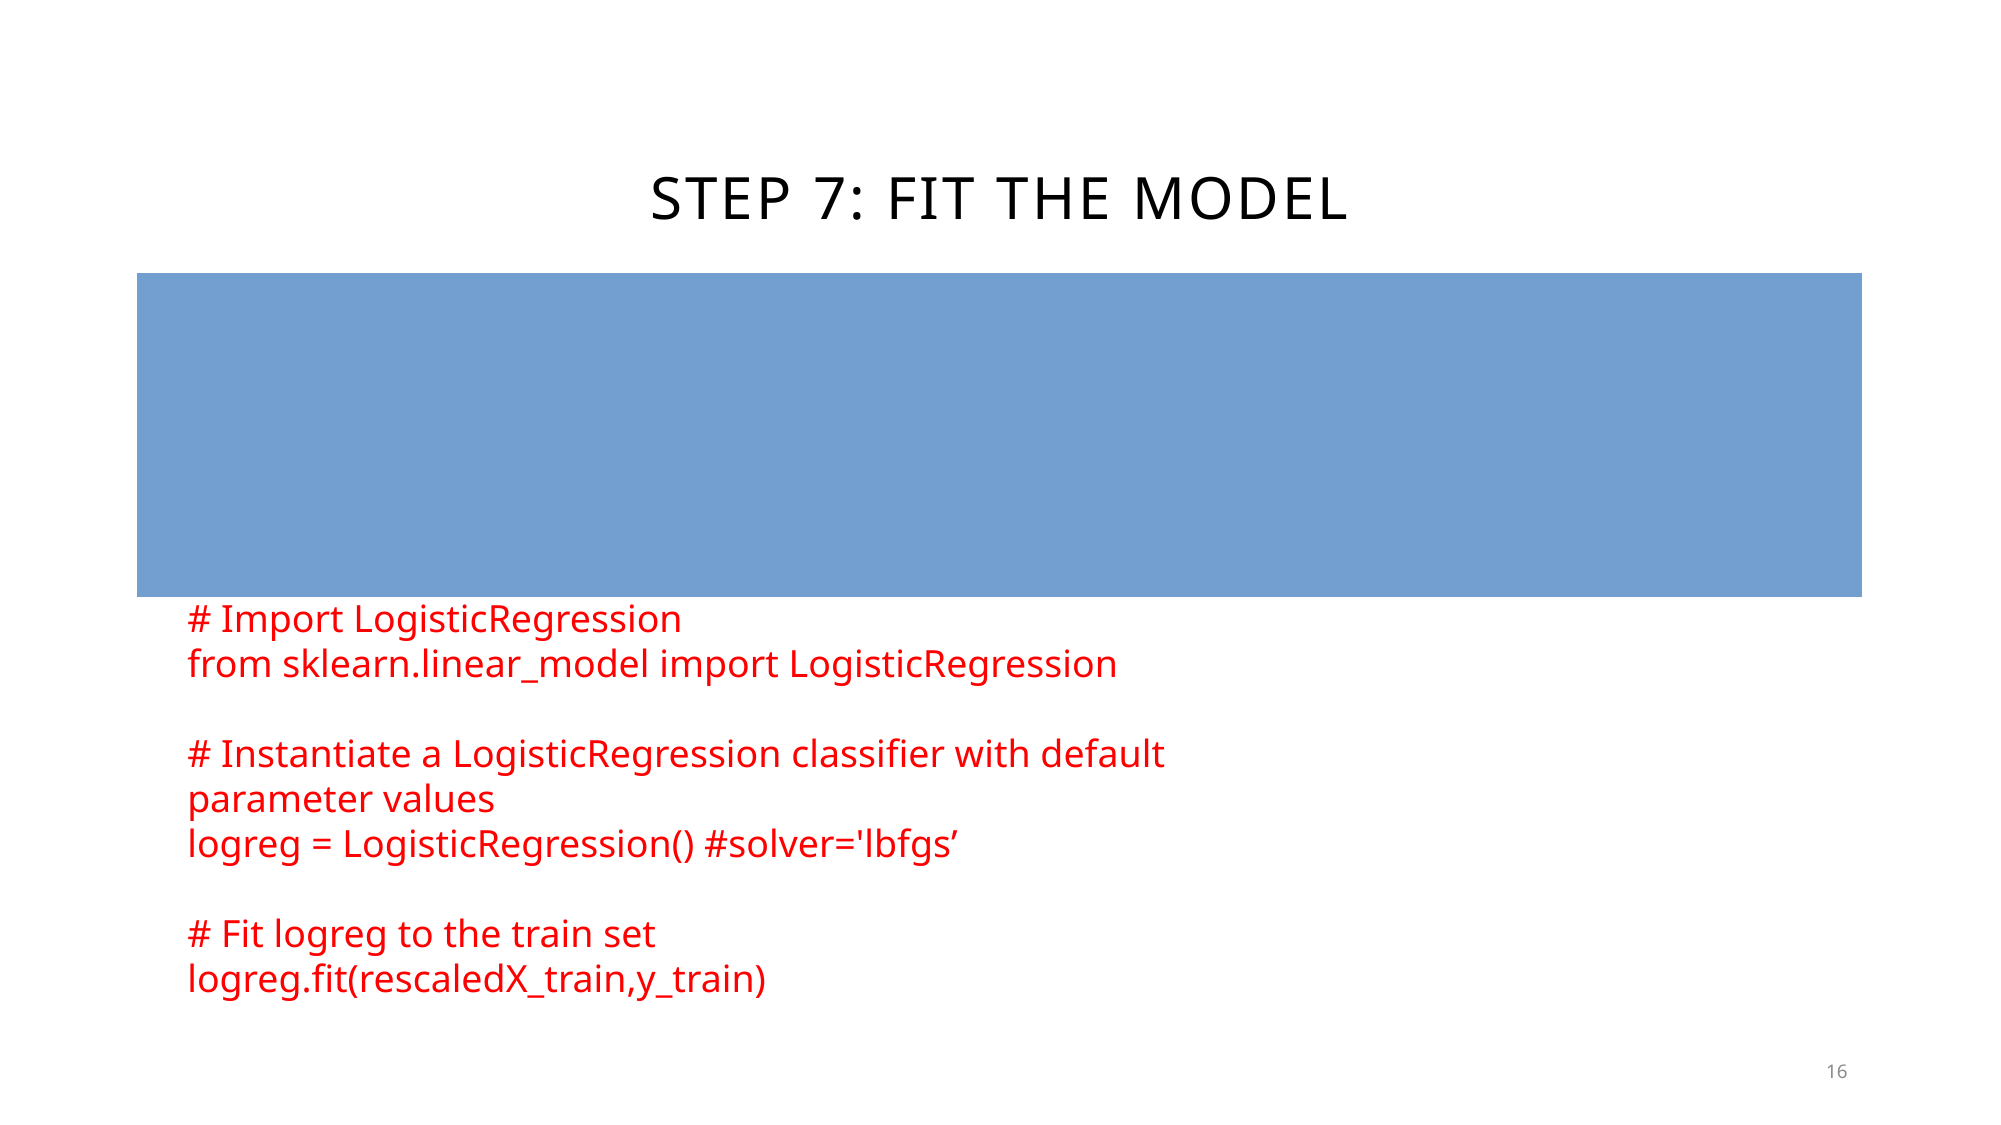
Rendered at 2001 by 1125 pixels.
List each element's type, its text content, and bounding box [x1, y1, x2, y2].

text_box # Import LogisticRegression from sklearn.linear_model import LogisticRegression # Instantiate a LogisticRegression classifier with default parameter values logreg = LogisticRegression() #solver='lbfgs’ # Fit logreg to the train set logreg.fit(rescaledX_train,y_train) [172, 587, 1294, 1008]
title STEP 7: FIT THE MODEL [137, 22, 1863, 240]
slide_number 16 [1412, 1042, 1863, 1103]
